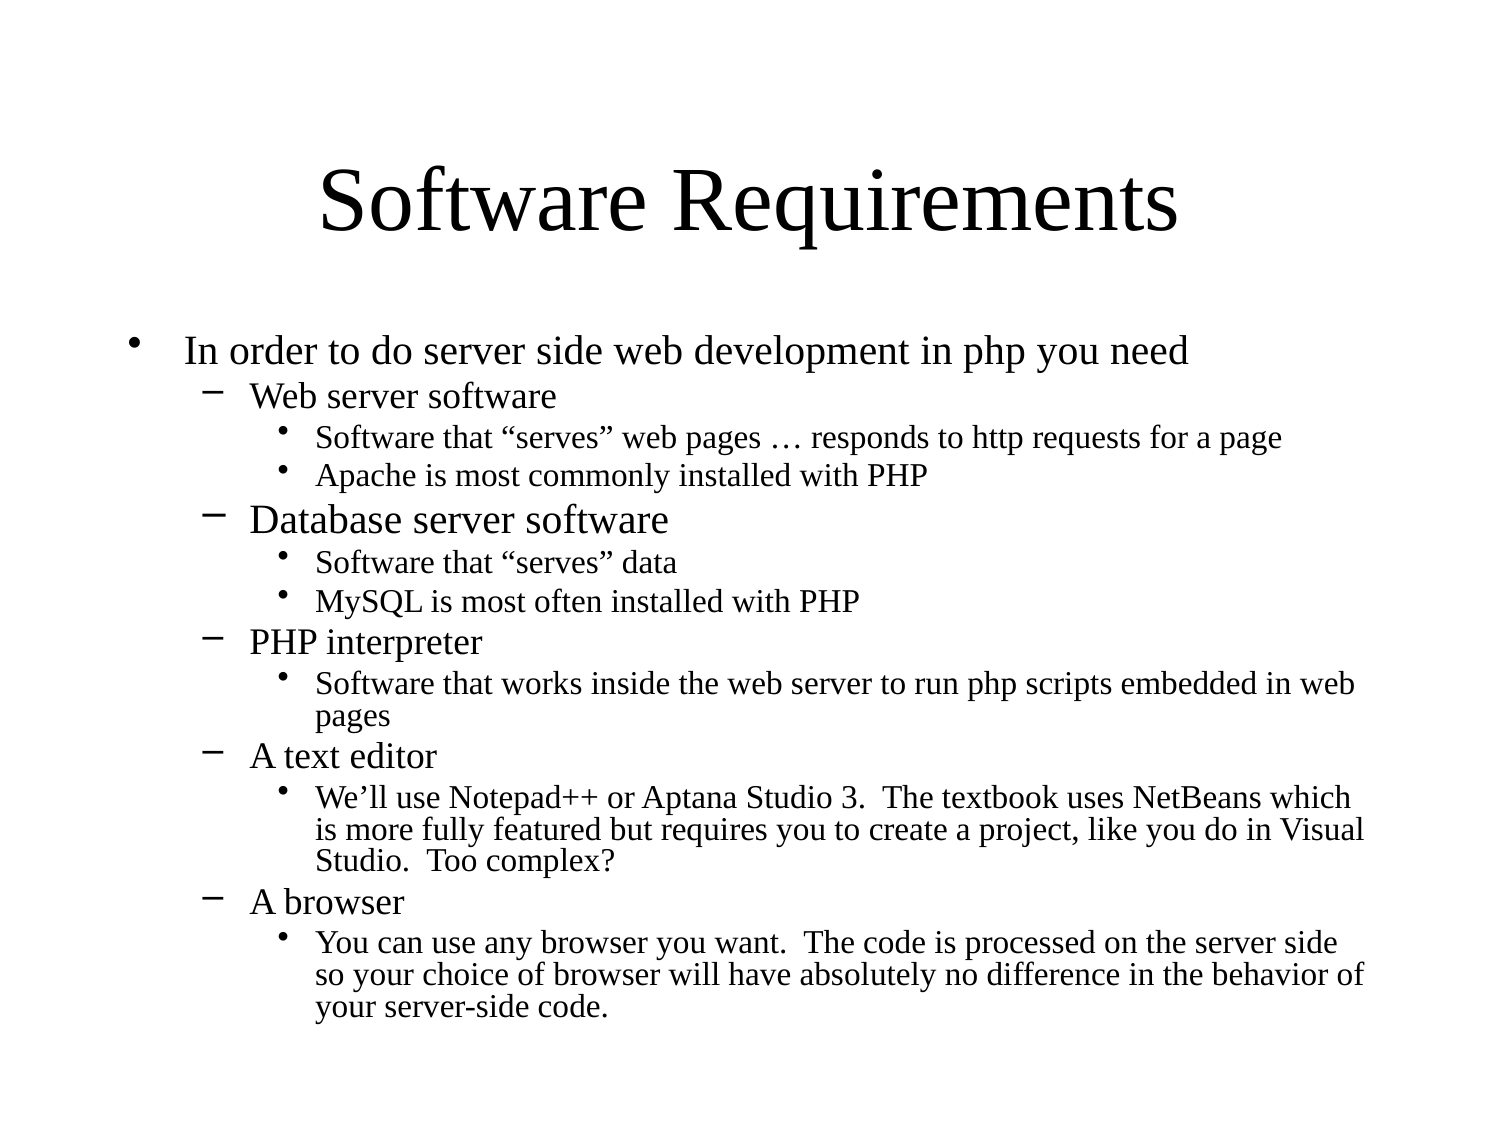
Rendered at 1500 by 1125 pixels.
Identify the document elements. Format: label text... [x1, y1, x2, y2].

title Software Requirements [112, 99, 1388, 288]
list In order to do server side web development in php you need Web server software Software that “serves” web pages … responds to http requests for a page Apache is most commonly installed with PHP Database server software Software that “serves” data MySQL is most often installed with PHP PHP interpreter Software that works inside the web server to run php scripts embedded in web pages A text editor We’ll use Notepad++ or Aptana Studio 3. The textbook uses NetBeans which is more fully featured but requires you to create a project, like you do in Visual Studio. Too complex? A browser You can use any browser you want. The code is processed on the server side so your choice of browser will have absolutely no difference in the behavior of your server-side code. [112, 324, 1388, 1000]
